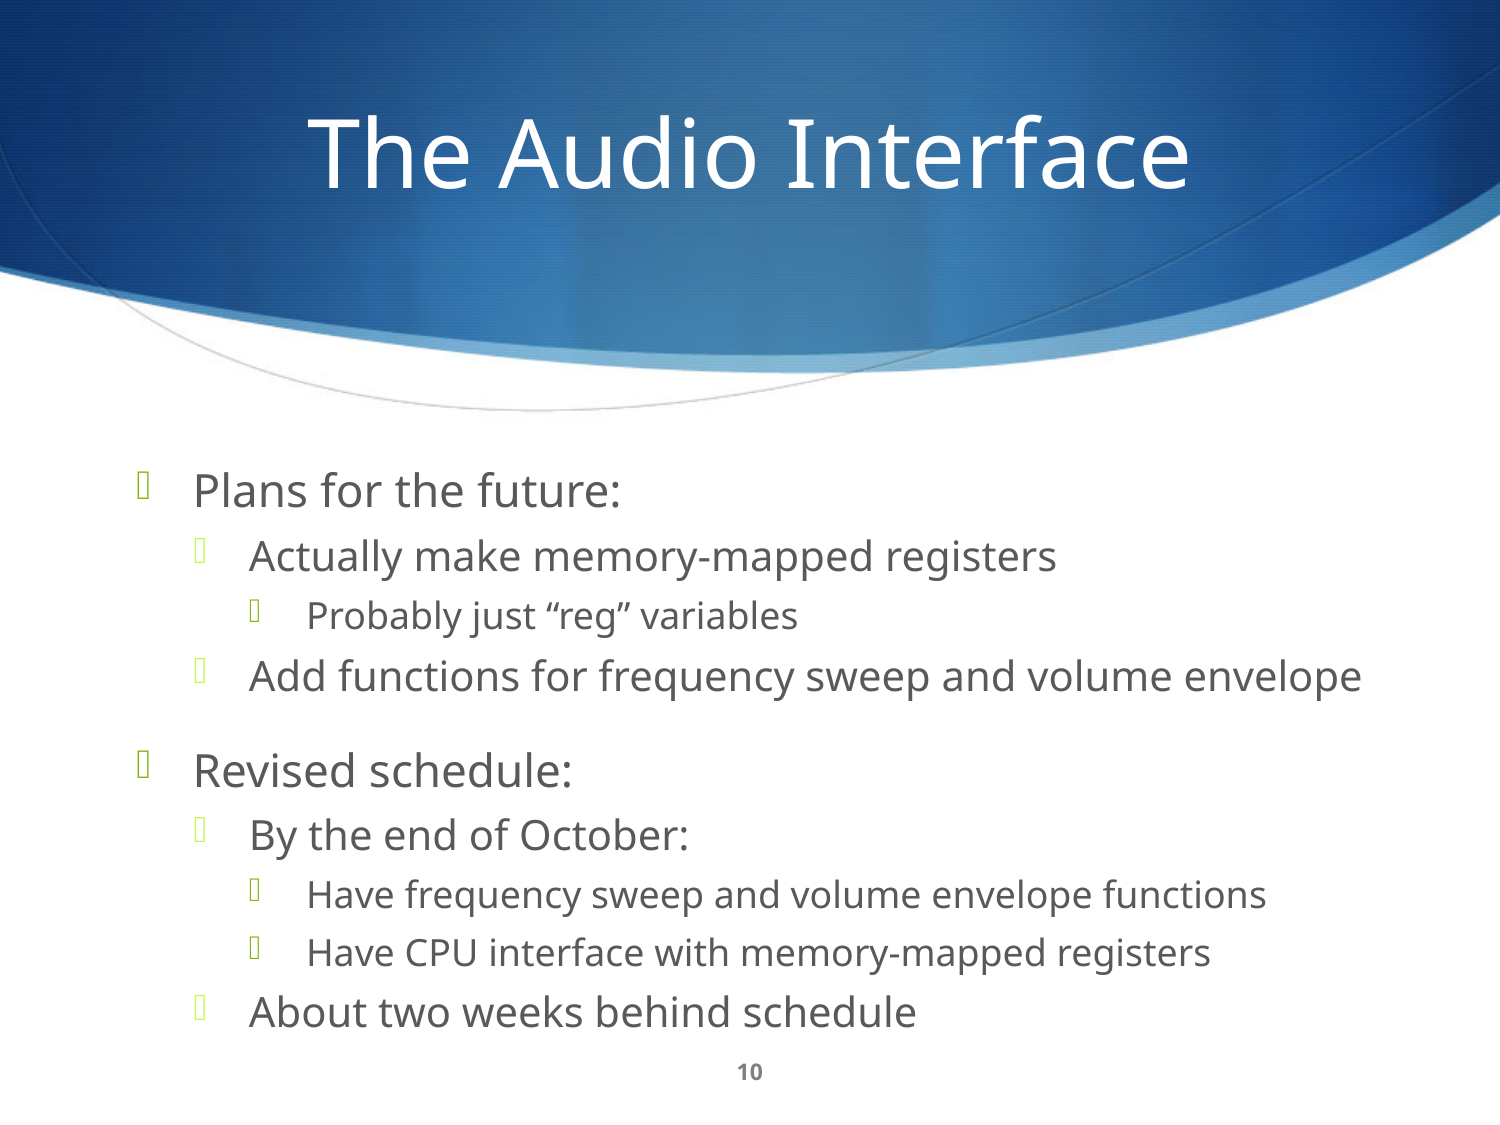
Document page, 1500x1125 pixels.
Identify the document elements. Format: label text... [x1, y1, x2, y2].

picture [0, 0, 1500, 1125]
slide_number 10 [706, 1042, 794, 1103]
title The Audio Interface [75, 56, 1425, 245]
list Plans for the future: Actually make memory-mapped registers Probably just “reg” variables Add functions for frequency sweep and volume envelope Revised schedule: By the end of October: Have frequency sweep and volume envelope functions Have CPU interface with memory-mapped registers About two weeks behind schedule [121, 454, 1379, 1067]
